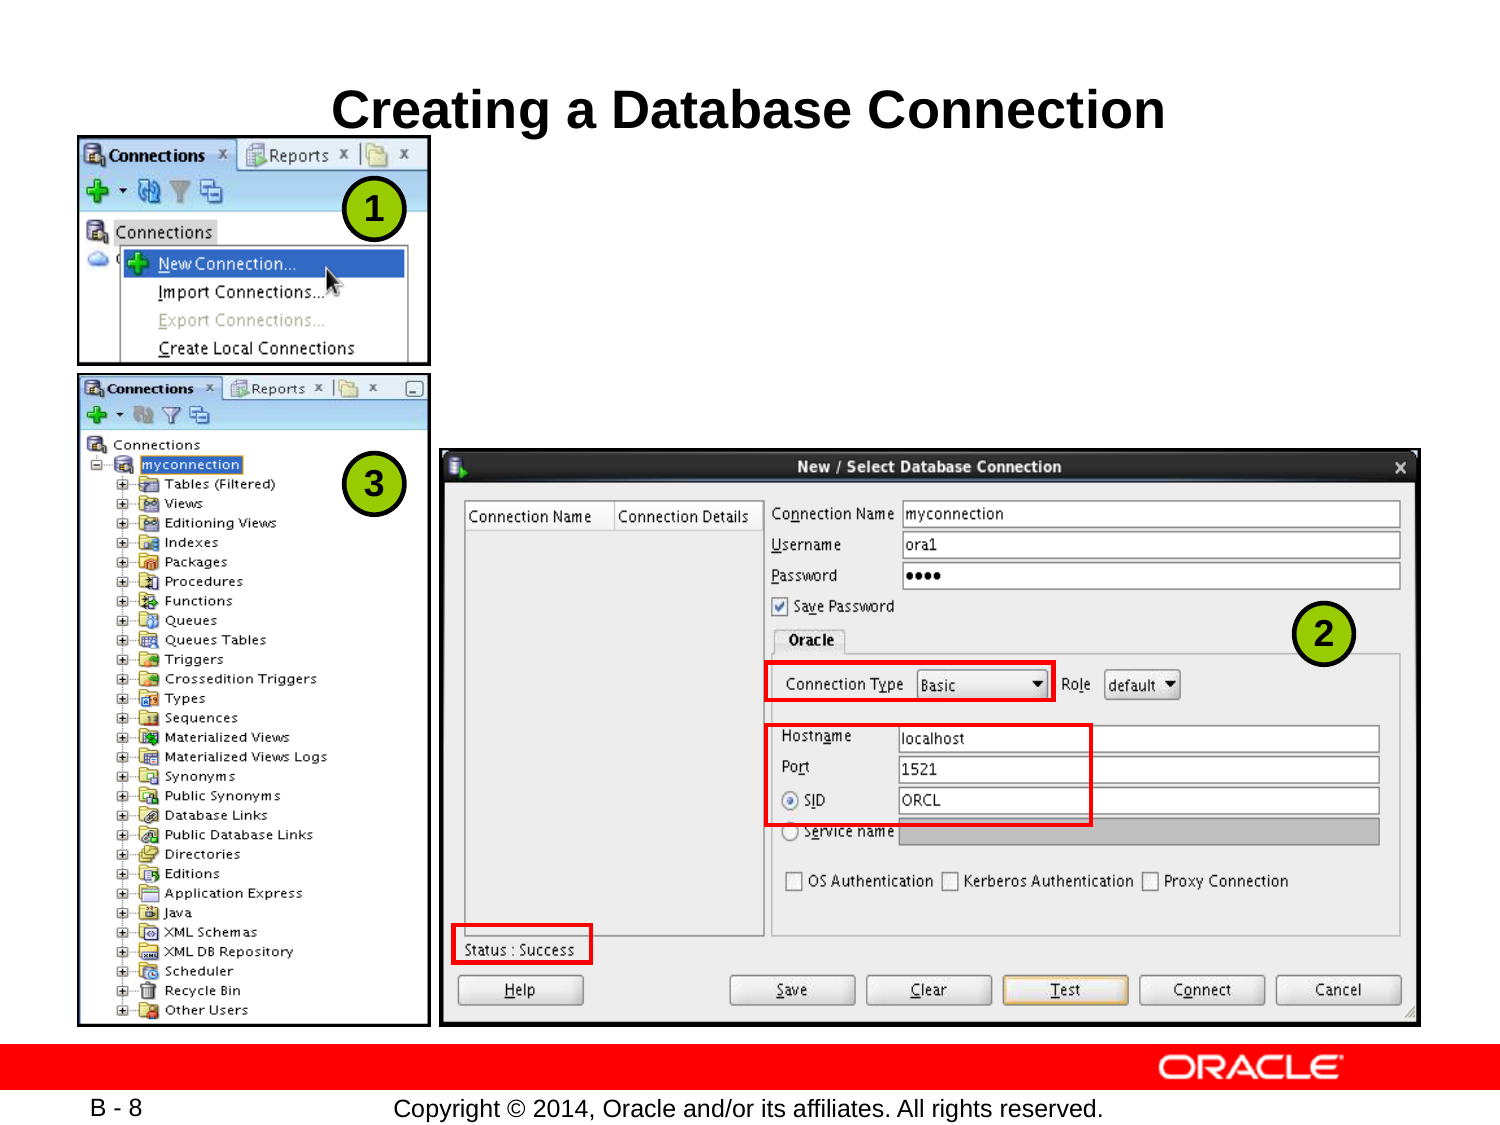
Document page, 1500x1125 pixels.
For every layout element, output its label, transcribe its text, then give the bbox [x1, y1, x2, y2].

picture [0, 1044, 1500, 1090]
title Creating a Database Connection [99, 72, 1399, 135]
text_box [78, 137, 1420, 1026]
